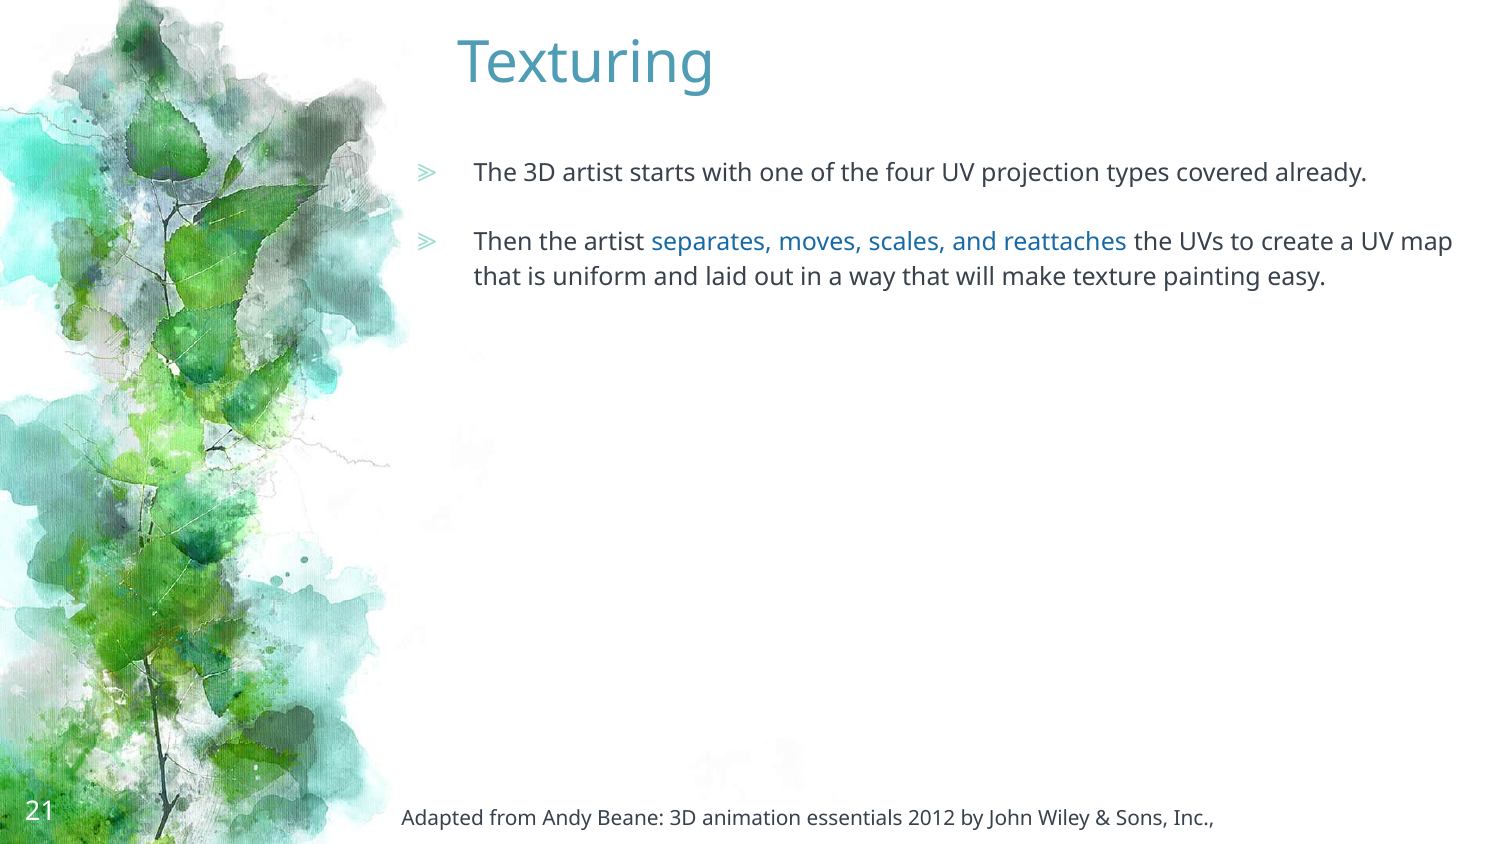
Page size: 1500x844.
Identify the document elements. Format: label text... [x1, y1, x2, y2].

title Texturing [457, 33, 1425, 94]
text_box Adapted from Andy Beane: 3D animation essentials 2012 by John Wiley & Sons, Inc., [386, 796, 1278, 832]
slide_number 21 [24, 779, 115, 844]
list The 3D artist starts with one of the four UV projection types covered already. Then the artist separates, moves, scales, and reattaches the UVs to create a UV map that is uniform and laid out in a way that will make texture painting easy. [398, 152, 1465, 657]
picture [0, 0, 1500, 844]
